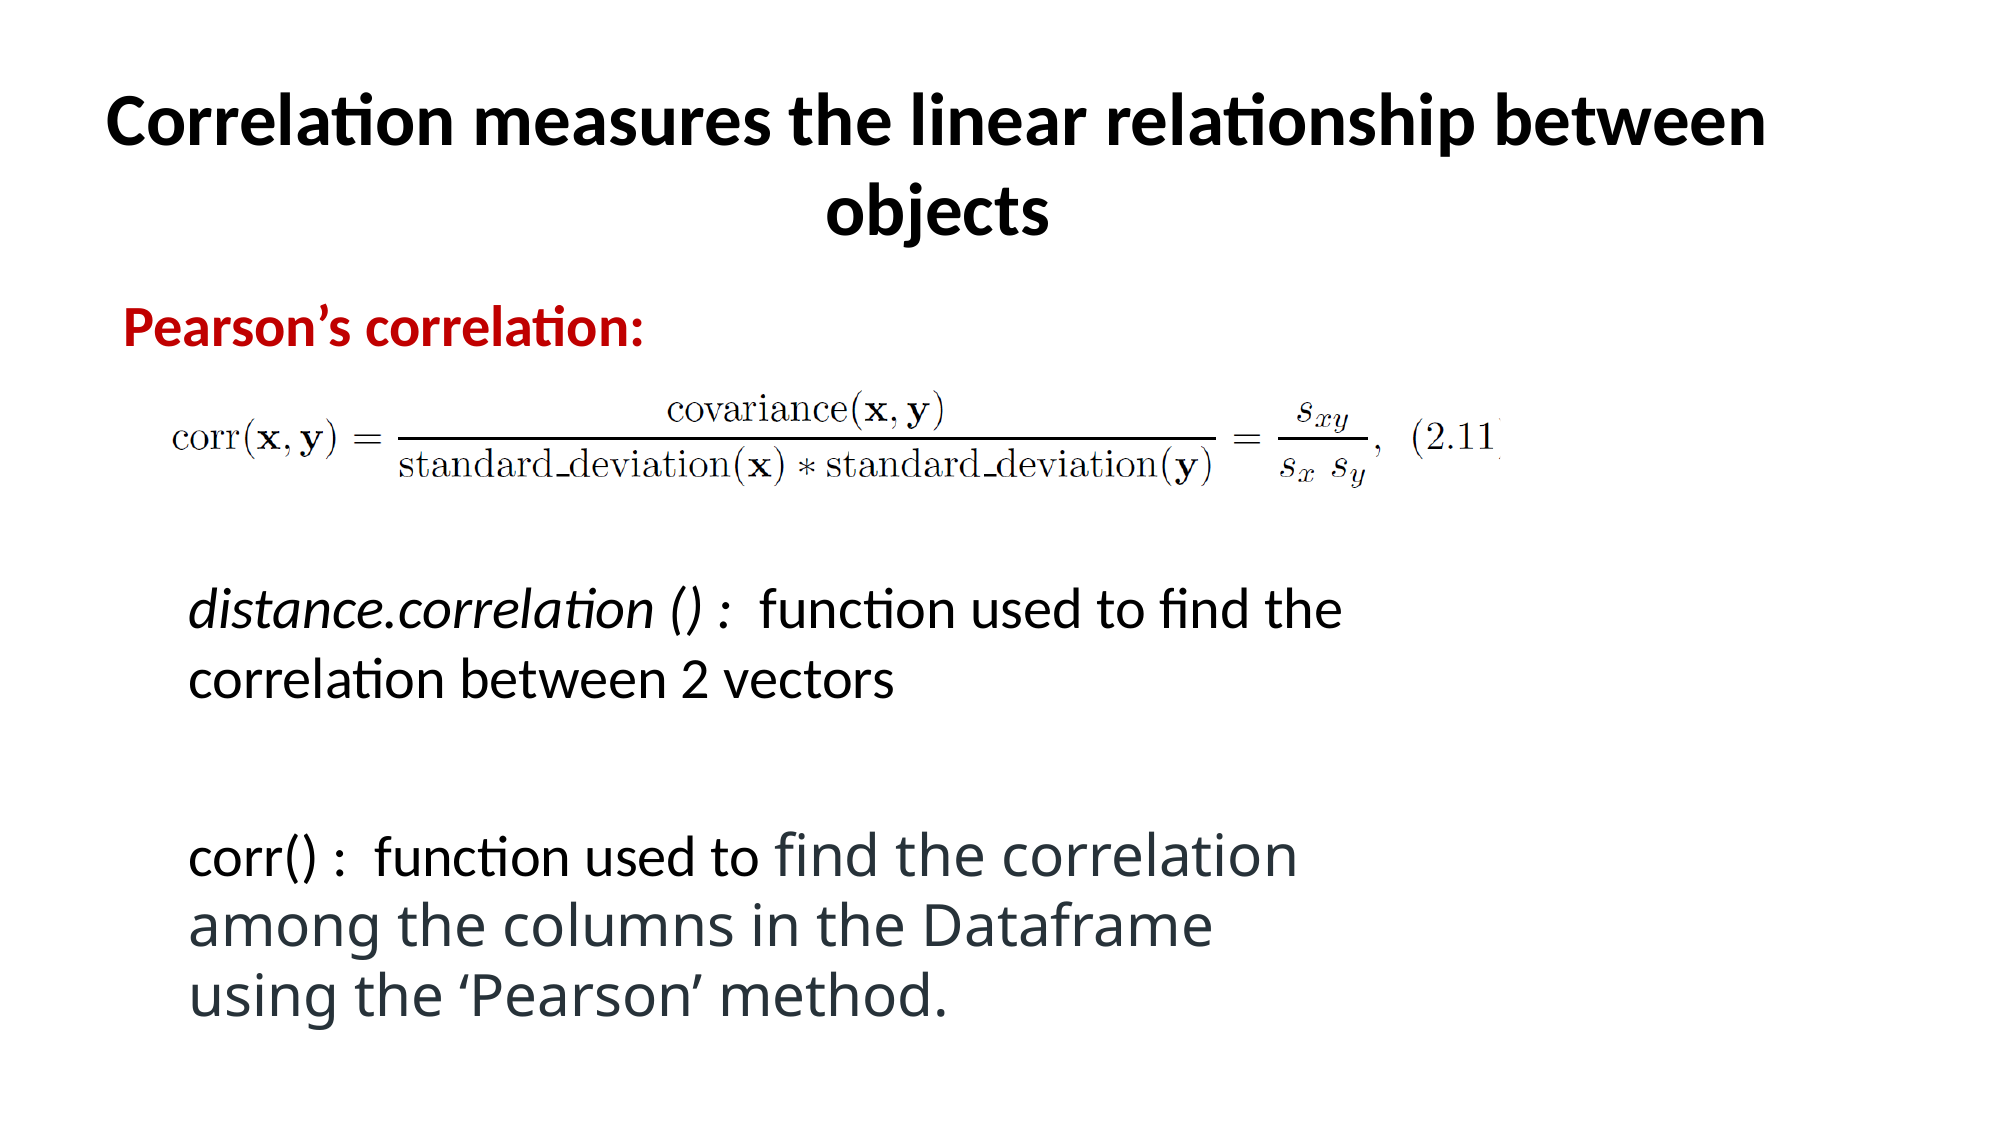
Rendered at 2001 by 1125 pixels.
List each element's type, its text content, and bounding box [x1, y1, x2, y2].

text_box corr() : function used to find the correlation among the columns in the Dataframe using the ‘Pearson’ method. [173, 810, 1336, 1036]
text_box Correlation measures the linear relationship between objects [23, 64, 1854, 256]
text_box distance.correlation () : function used to find the correlation between 2 vectors [173, 562, 1361, 718]
text_box Pearson’s correlation: [108, 293, 1977, 365]
picture [133, 372, 1501, 514]
